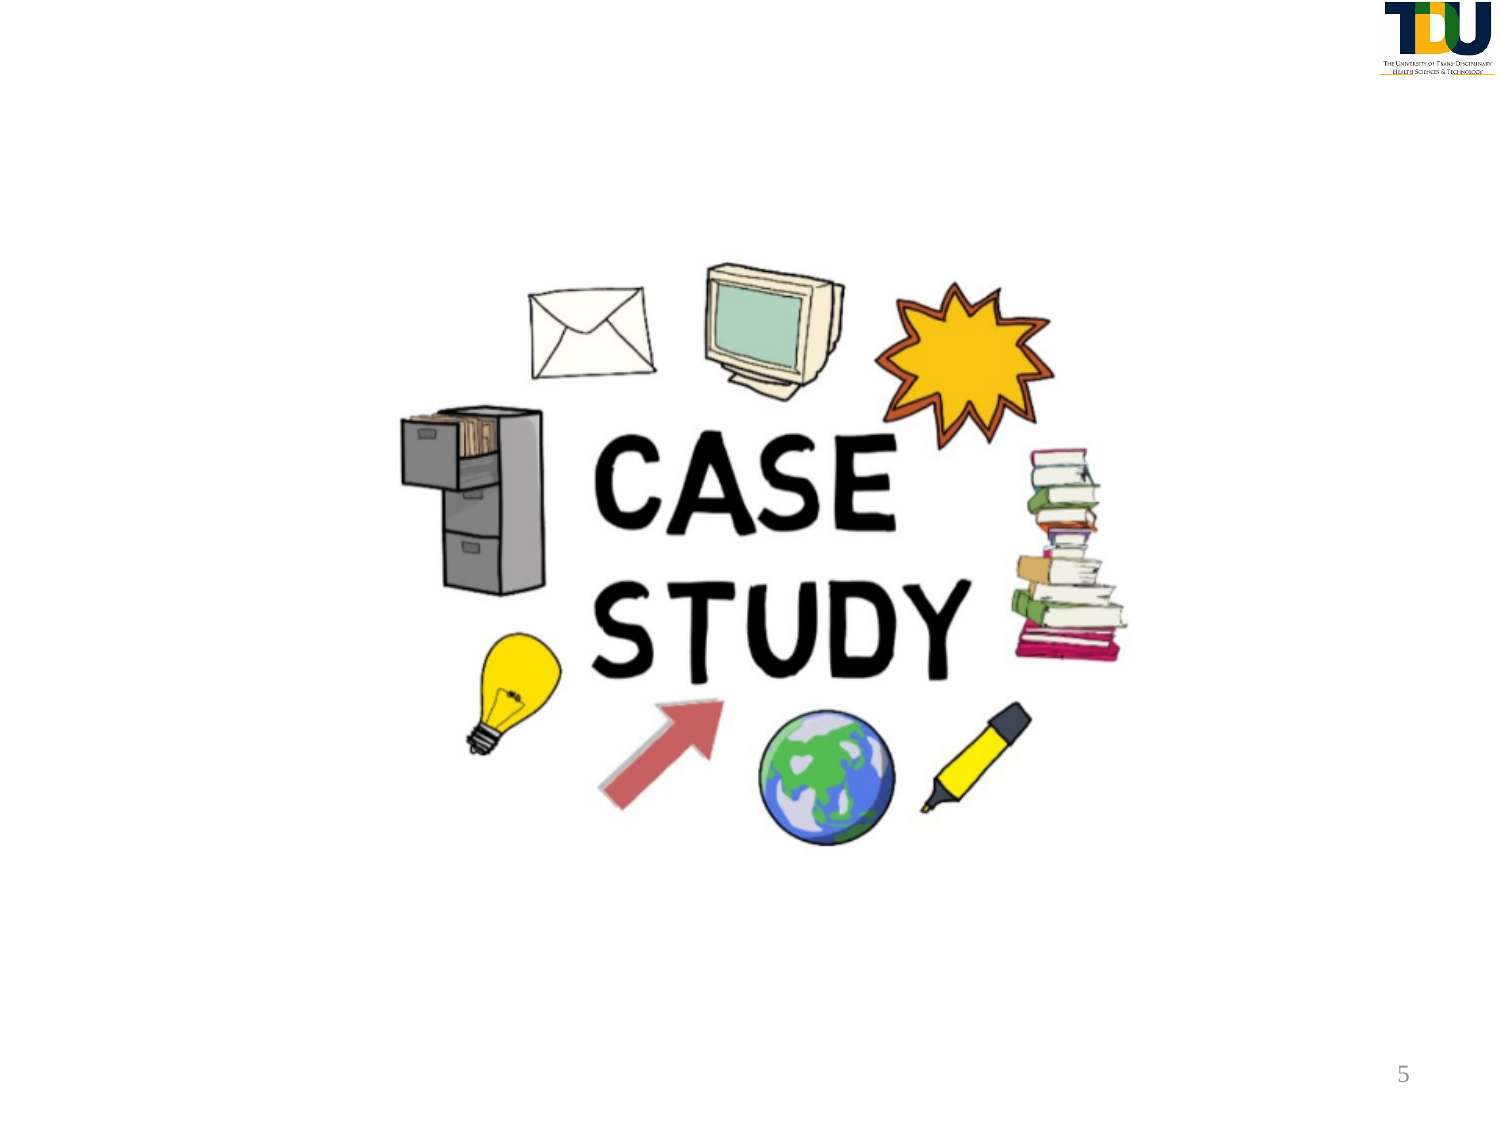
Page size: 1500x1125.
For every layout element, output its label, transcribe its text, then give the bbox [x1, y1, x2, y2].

slide_number 5 [1074, 1042, 1425, 1103]
picture [330, 234, 1170, 890]
picture [1376, 0, 1495, 75]
